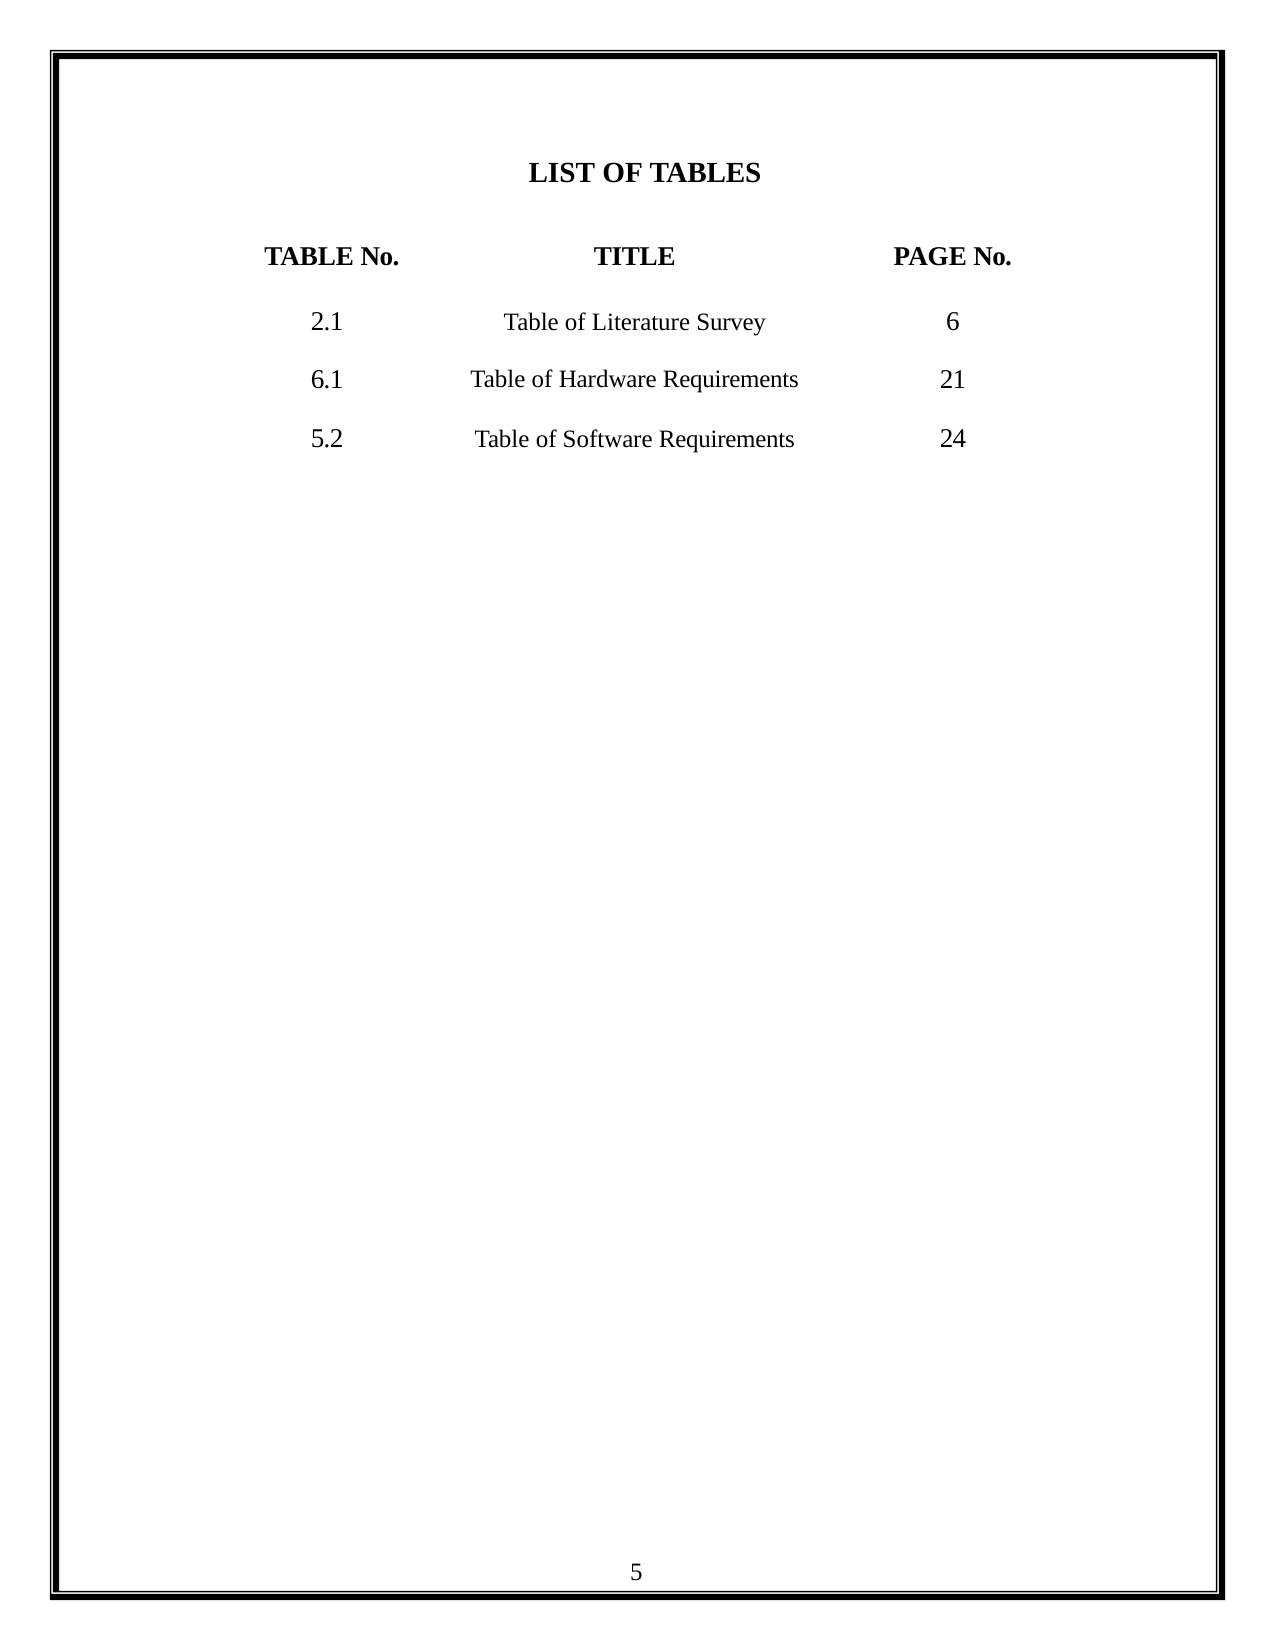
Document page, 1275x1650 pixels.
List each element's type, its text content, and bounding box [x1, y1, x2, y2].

text_box [49, 49, 1226, 1601]
table_cell 5.2 [259, 411, 435, 455]
table_cell 24 [846, 411, 1019, 455]
table_cell Table of Literature Survey [435, 291, 846, 354]
table_cell Table of Hardware Requirements [435, 354, 846, 411]
slide_number 5 [623, 1556, 666, 1650]
table_header TABLE No. [259, 242, 435, 291]
table_cell 21 [846, 354, 1019, 411]
table_cell Table of Software Requirements [435, 411, 846, 455]
table_header TITLE [435, 242, 846, 291]
table_cell 6 [846, 291, 1019, 354]
table_header PAGE No. [846, 242, 1019, 291]
table_cell 6.1 [259, 354, 435, 411]
table_cell 2.1 [259, 291, 435, 354]
text_box LIST OF TABLES [526, 151, 768, 189]
